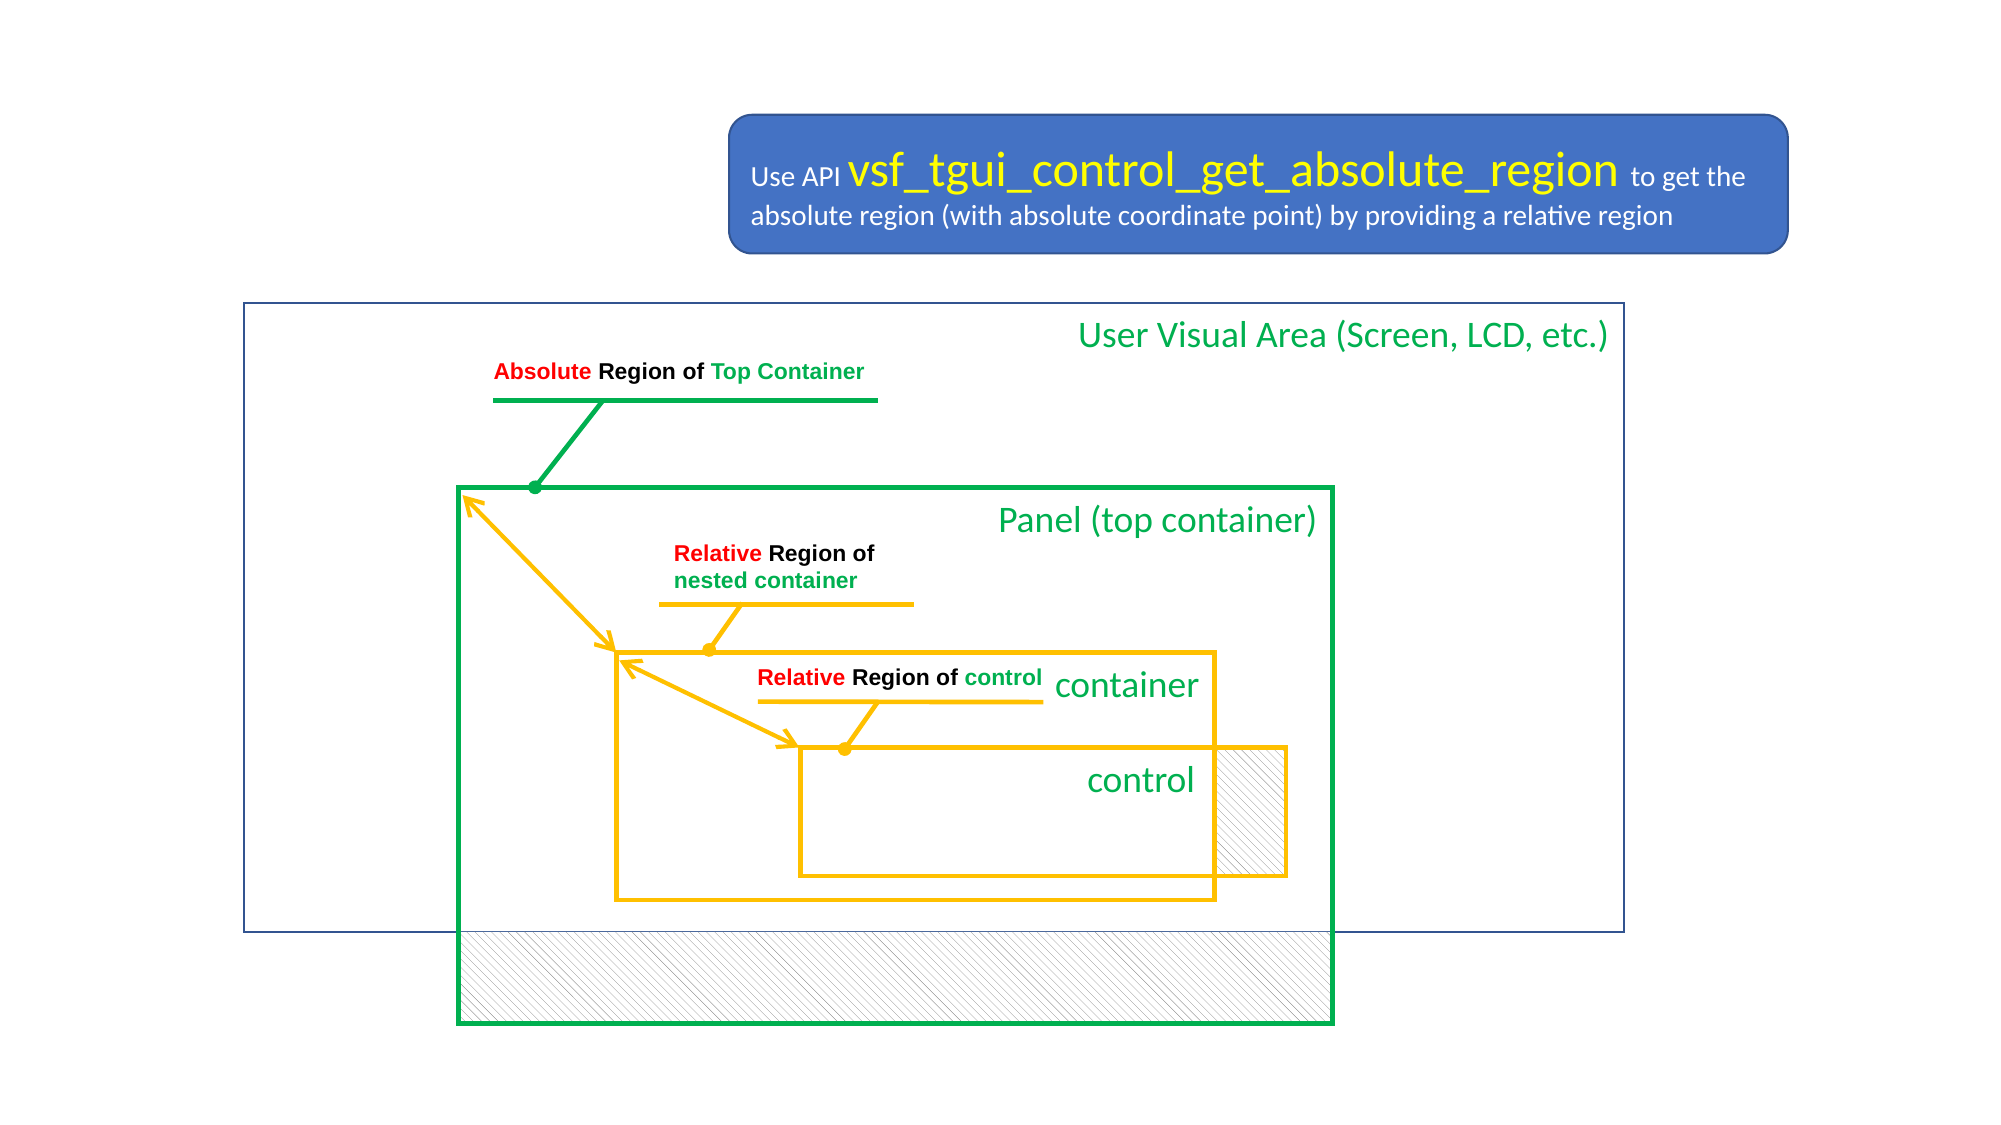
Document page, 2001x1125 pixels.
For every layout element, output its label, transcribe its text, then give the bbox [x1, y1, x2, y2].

text_box Relative Region of control [729, 655, 1071, 698]
text_box Panel (top container) [457, 486, 1333, 1025]
text_box container [615, 652, 1215, 901]
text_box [619, 660, 800, 748]
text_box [709, 605, 743, 650]
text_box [535, 400, 604, 488]
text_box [462, 495, 617, 653]
text_box Absolute Region of Top Container [458, 349, 900, 392]
text_box Relative Region of nested container [659, 530, 914, 601]
text_box Use API vsf_tgui_control_get_absolute_region to get the absolute region (with absolute coordinate point) by providing a relative region [728, 113, 1789, 255]
text_box User Visual Area (Screen, LCD, etc.) [243, 302, 1625, 933]
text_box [844, 702, 878, 750]
